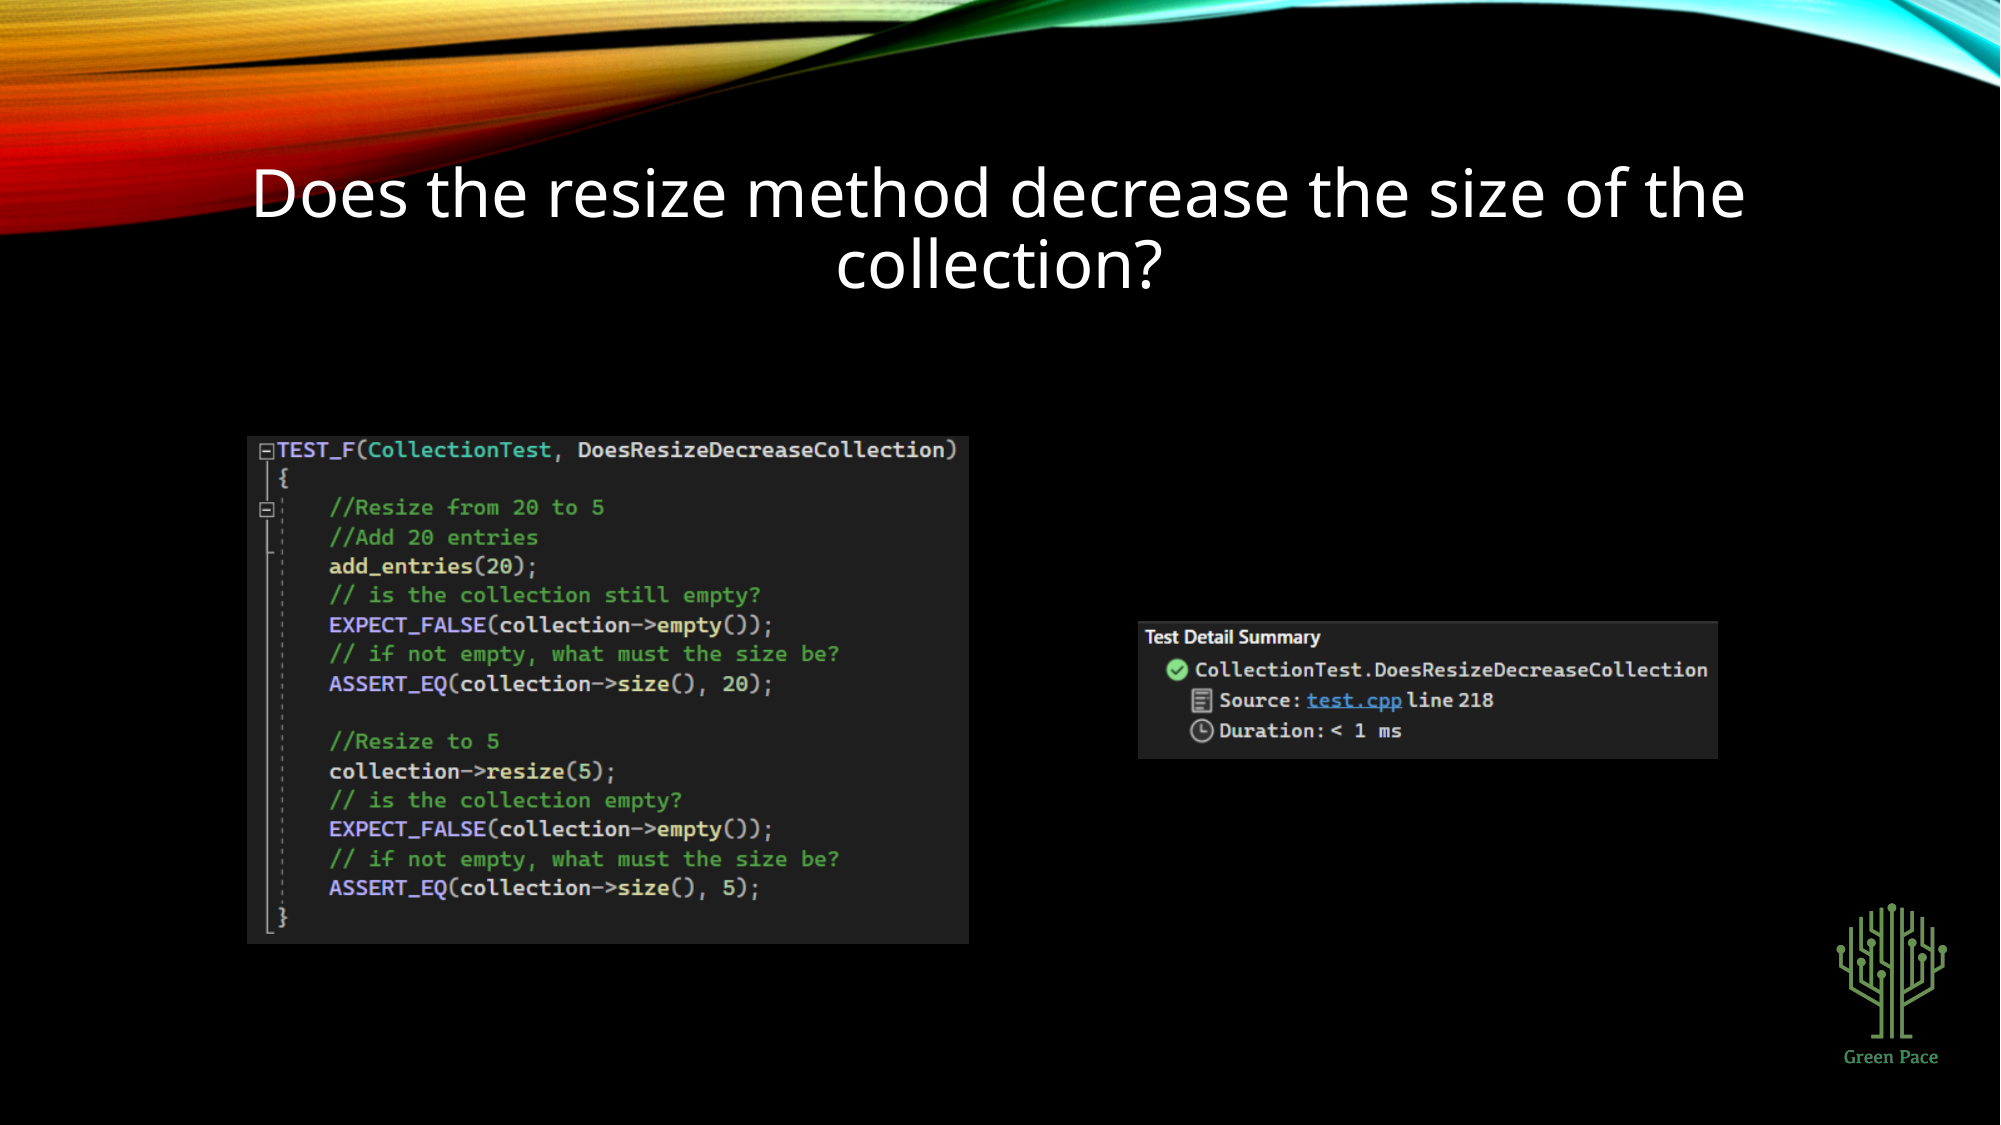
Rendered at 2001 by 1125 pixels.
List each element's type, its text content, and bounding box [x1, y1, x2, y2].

picture [247, 435, 970, 944]
title Does the resize method decrease the size of the collection? [112, 125, 1888, 338]
picture [0, 0, 2000, 237]
picture [1817, 892, 1964, 1082]
picture [1138, 621, 1718, 759]
